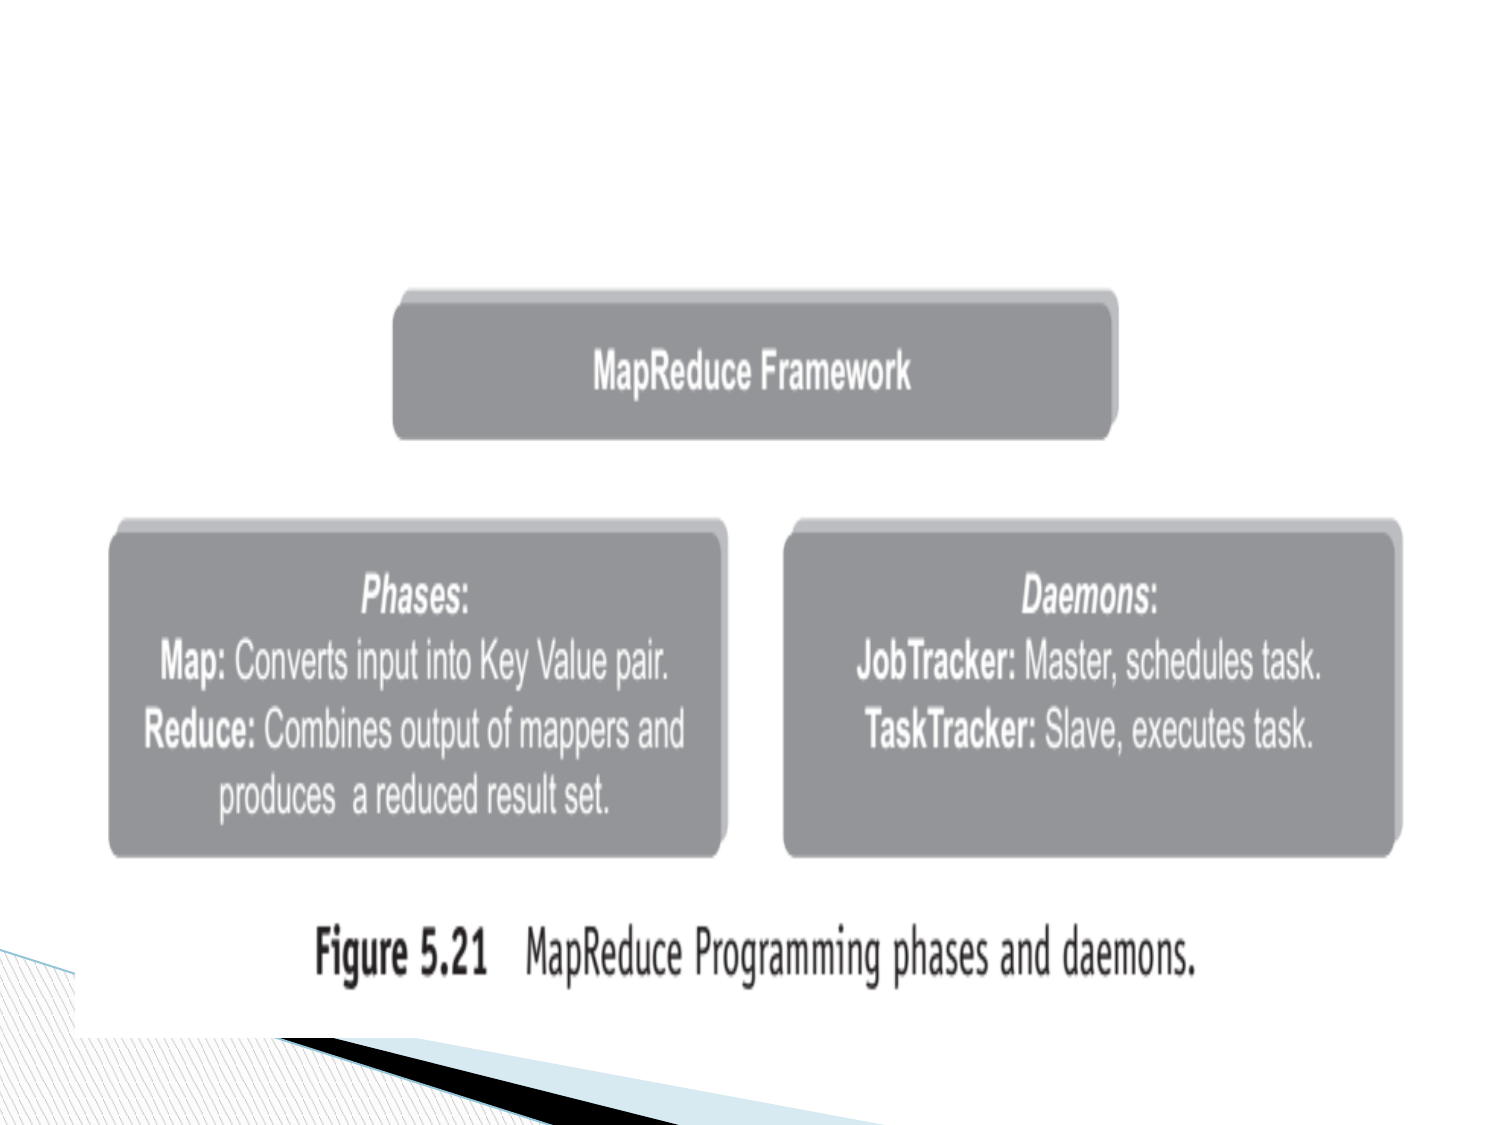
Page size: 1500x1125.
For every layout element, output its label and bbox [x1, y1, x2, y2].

list [74, 262, 1426, 1038]
